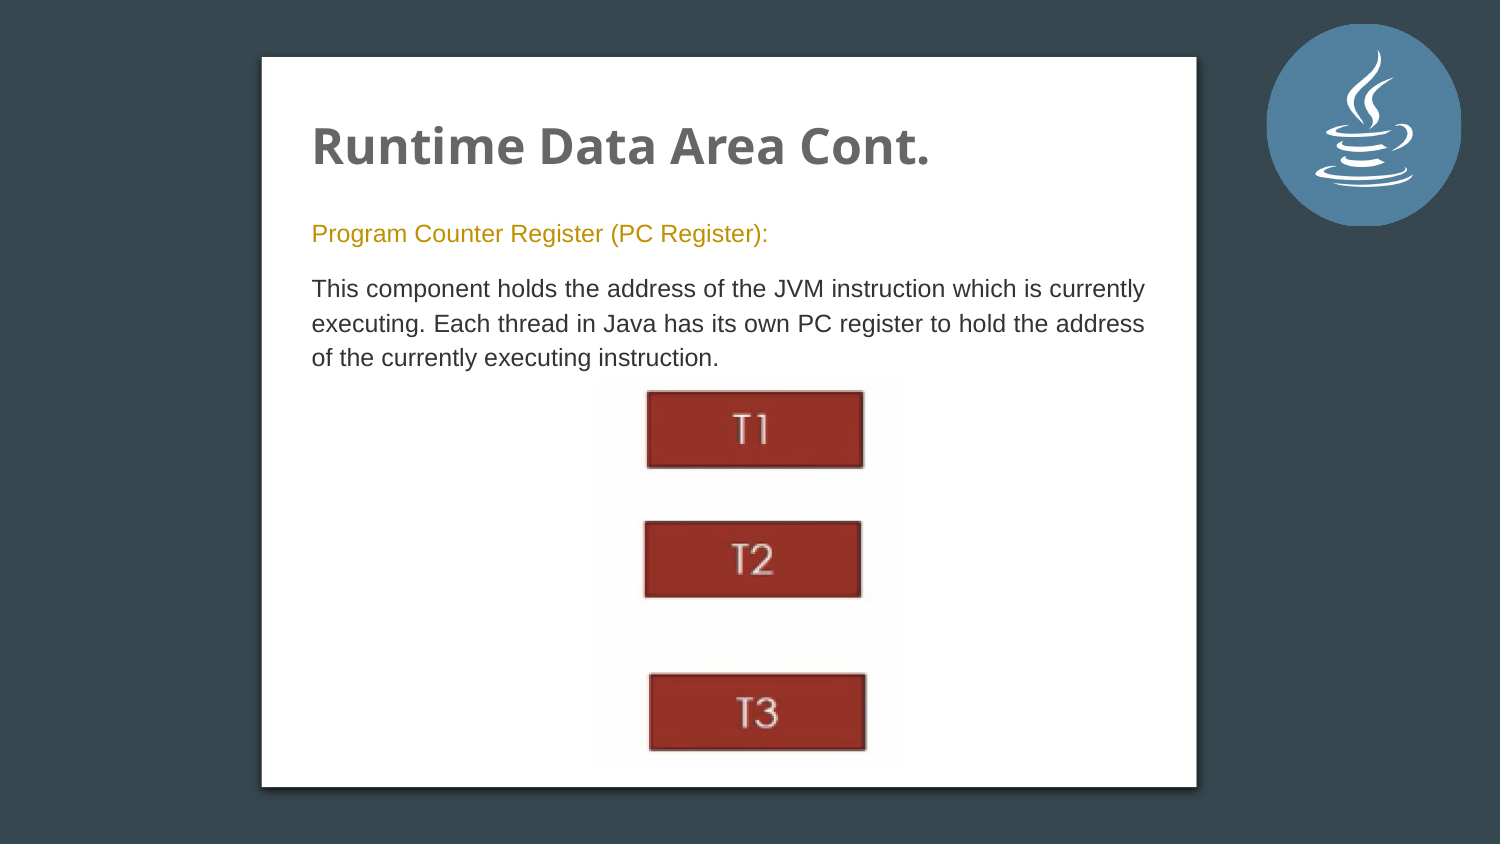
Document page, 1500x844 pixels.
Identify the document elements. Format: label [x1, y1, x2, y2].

picture [224, 26, 1236, 818]
picture [1266, 24, 1462, 227]
